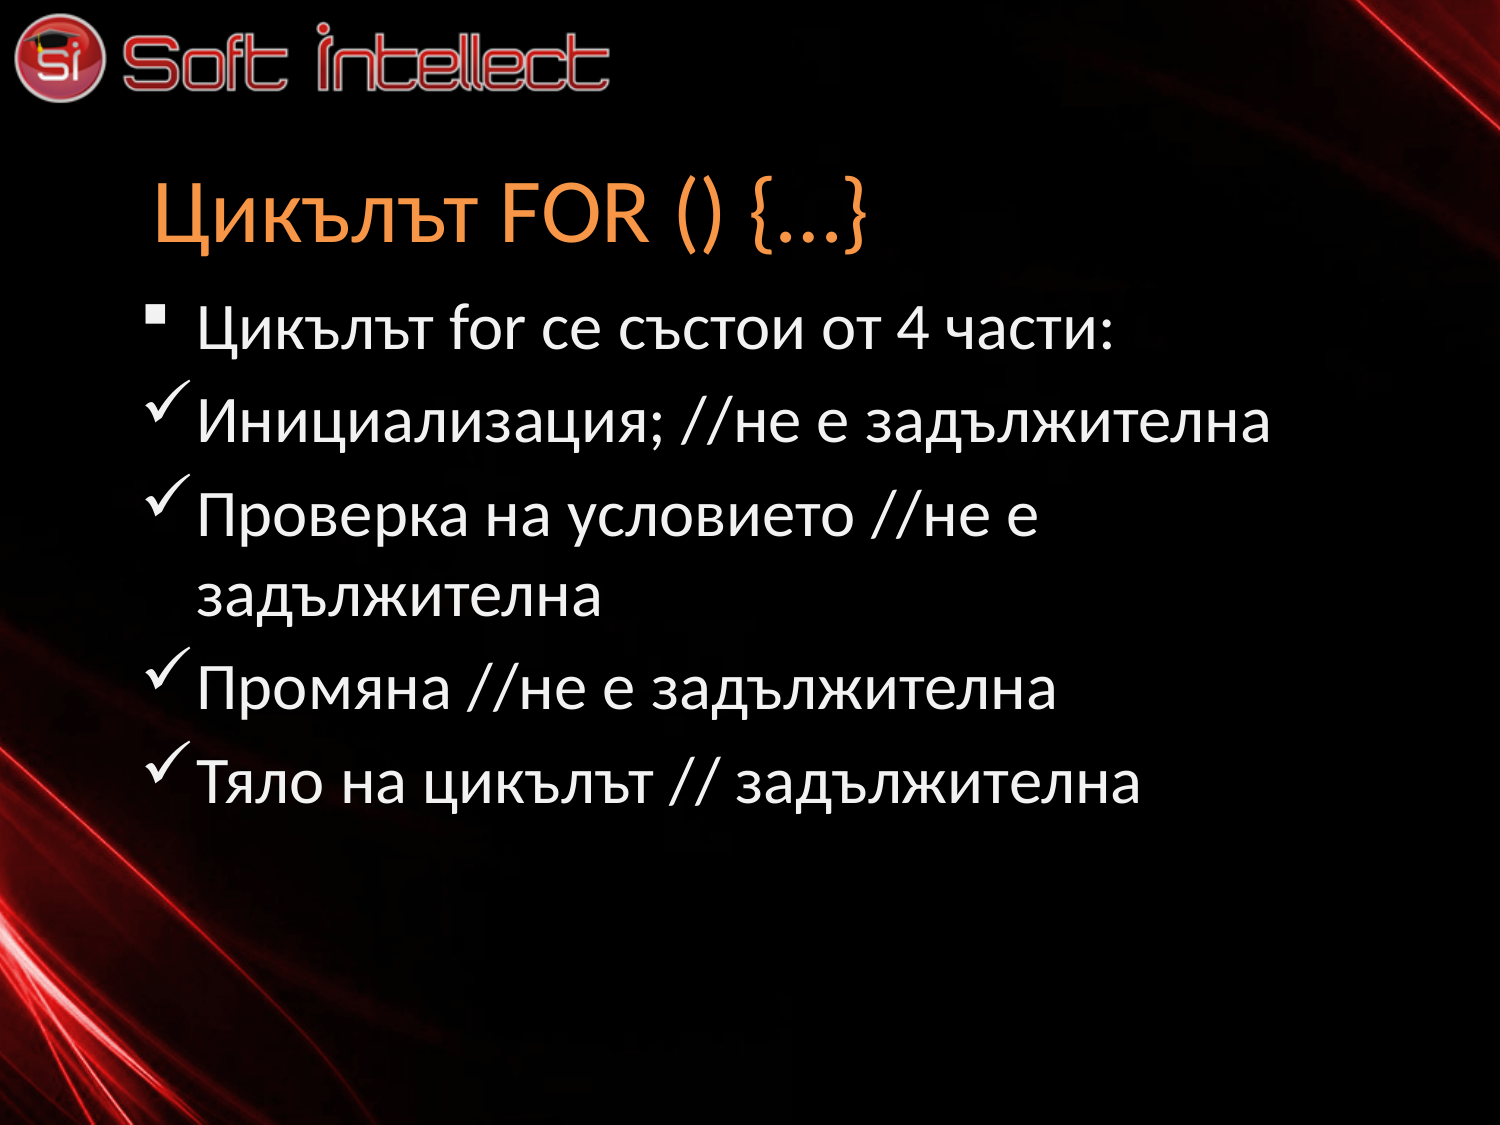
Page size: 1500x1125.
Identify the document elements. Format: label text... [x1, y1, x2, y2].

list Цикълът for се състои от 4 части: Инициализация; //не е задължителна Проверка на условието //не е задължителна Промяна //не е задължителна Тяло на цикълът // задължителна [125, 275, 1375, 1018]
picture [0, 0, 1500, 1125]
title Цикълът FOR () {…} [137, 112, 1488, 300]
